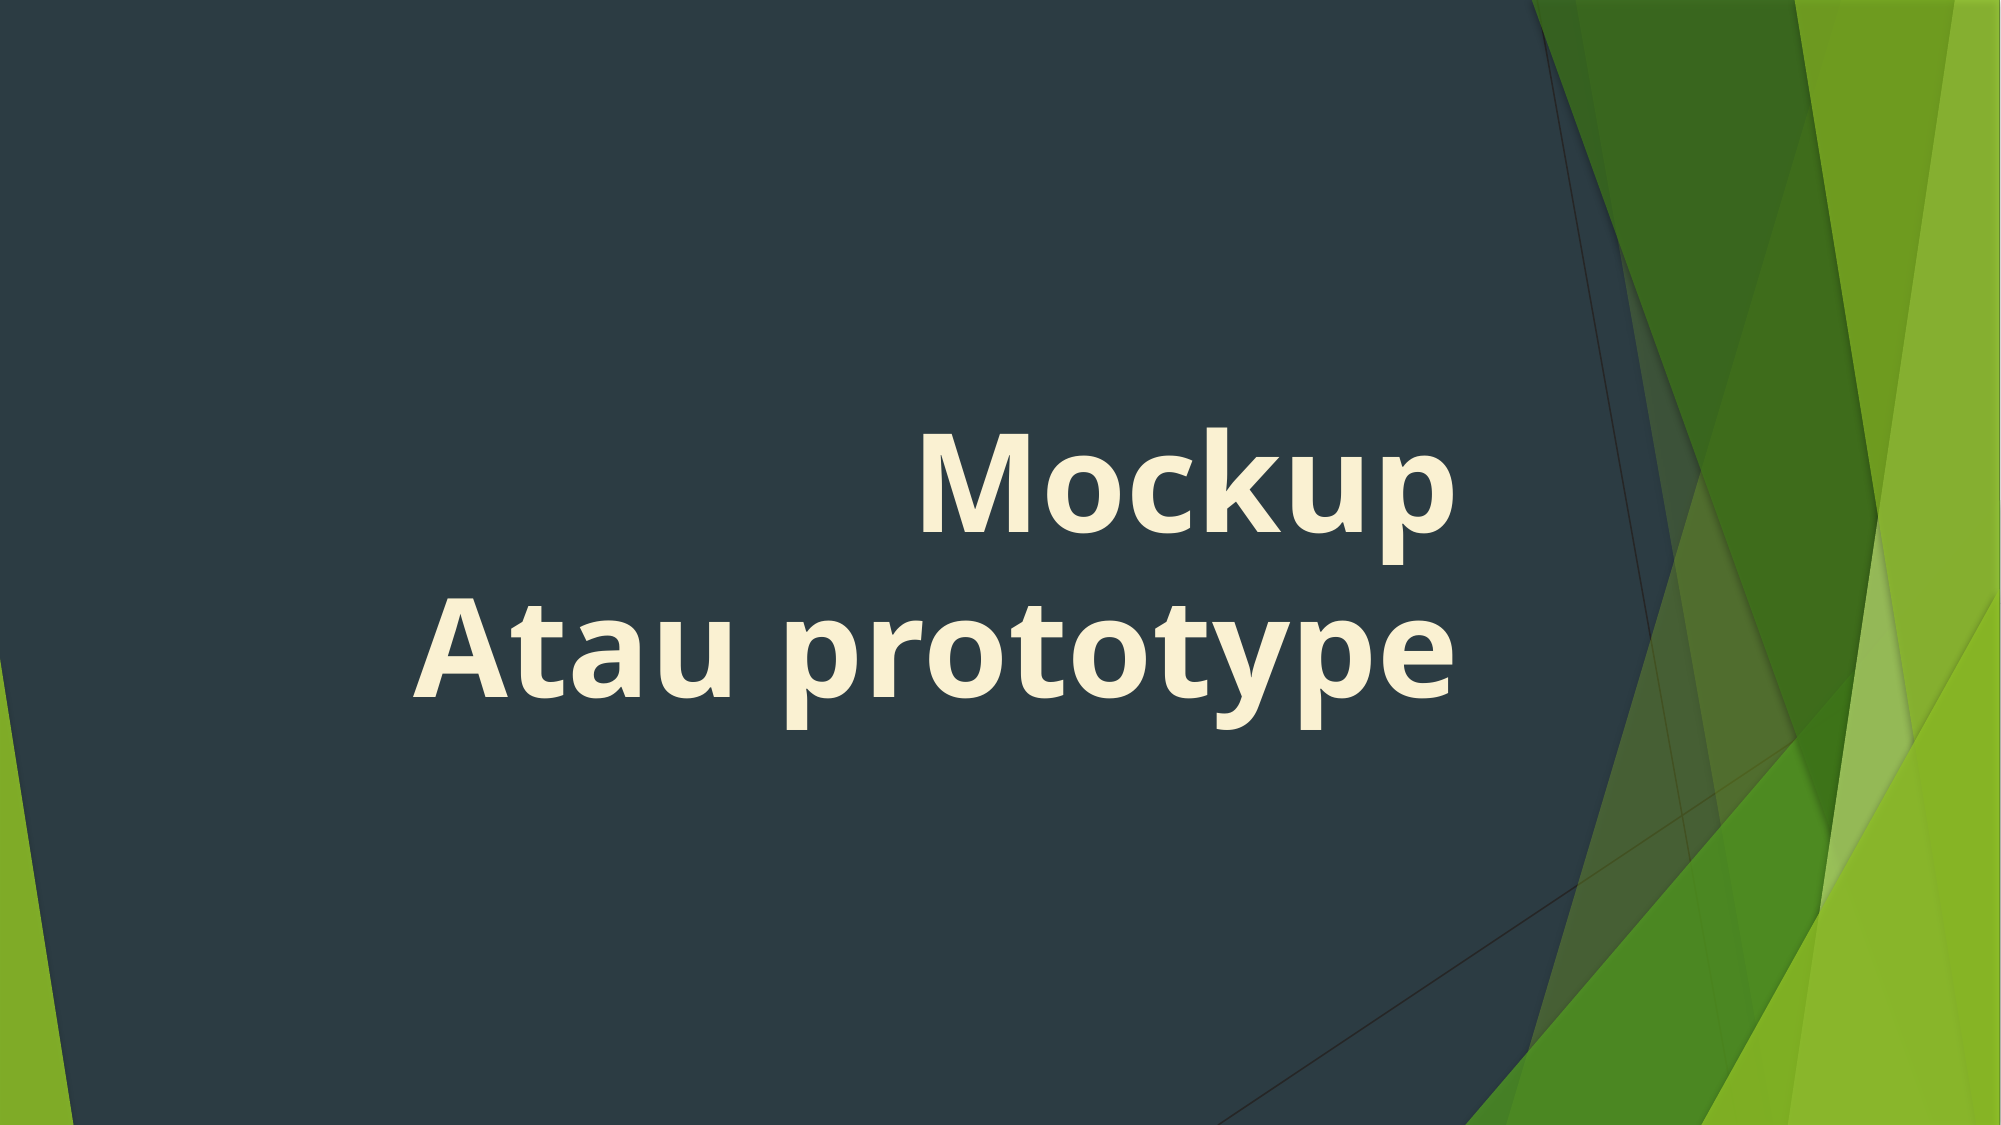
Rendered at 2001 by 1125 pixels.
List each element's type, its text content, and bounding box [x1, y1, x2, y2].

text_box Mockup Atau prototype [97, 387, 1475, 738]
